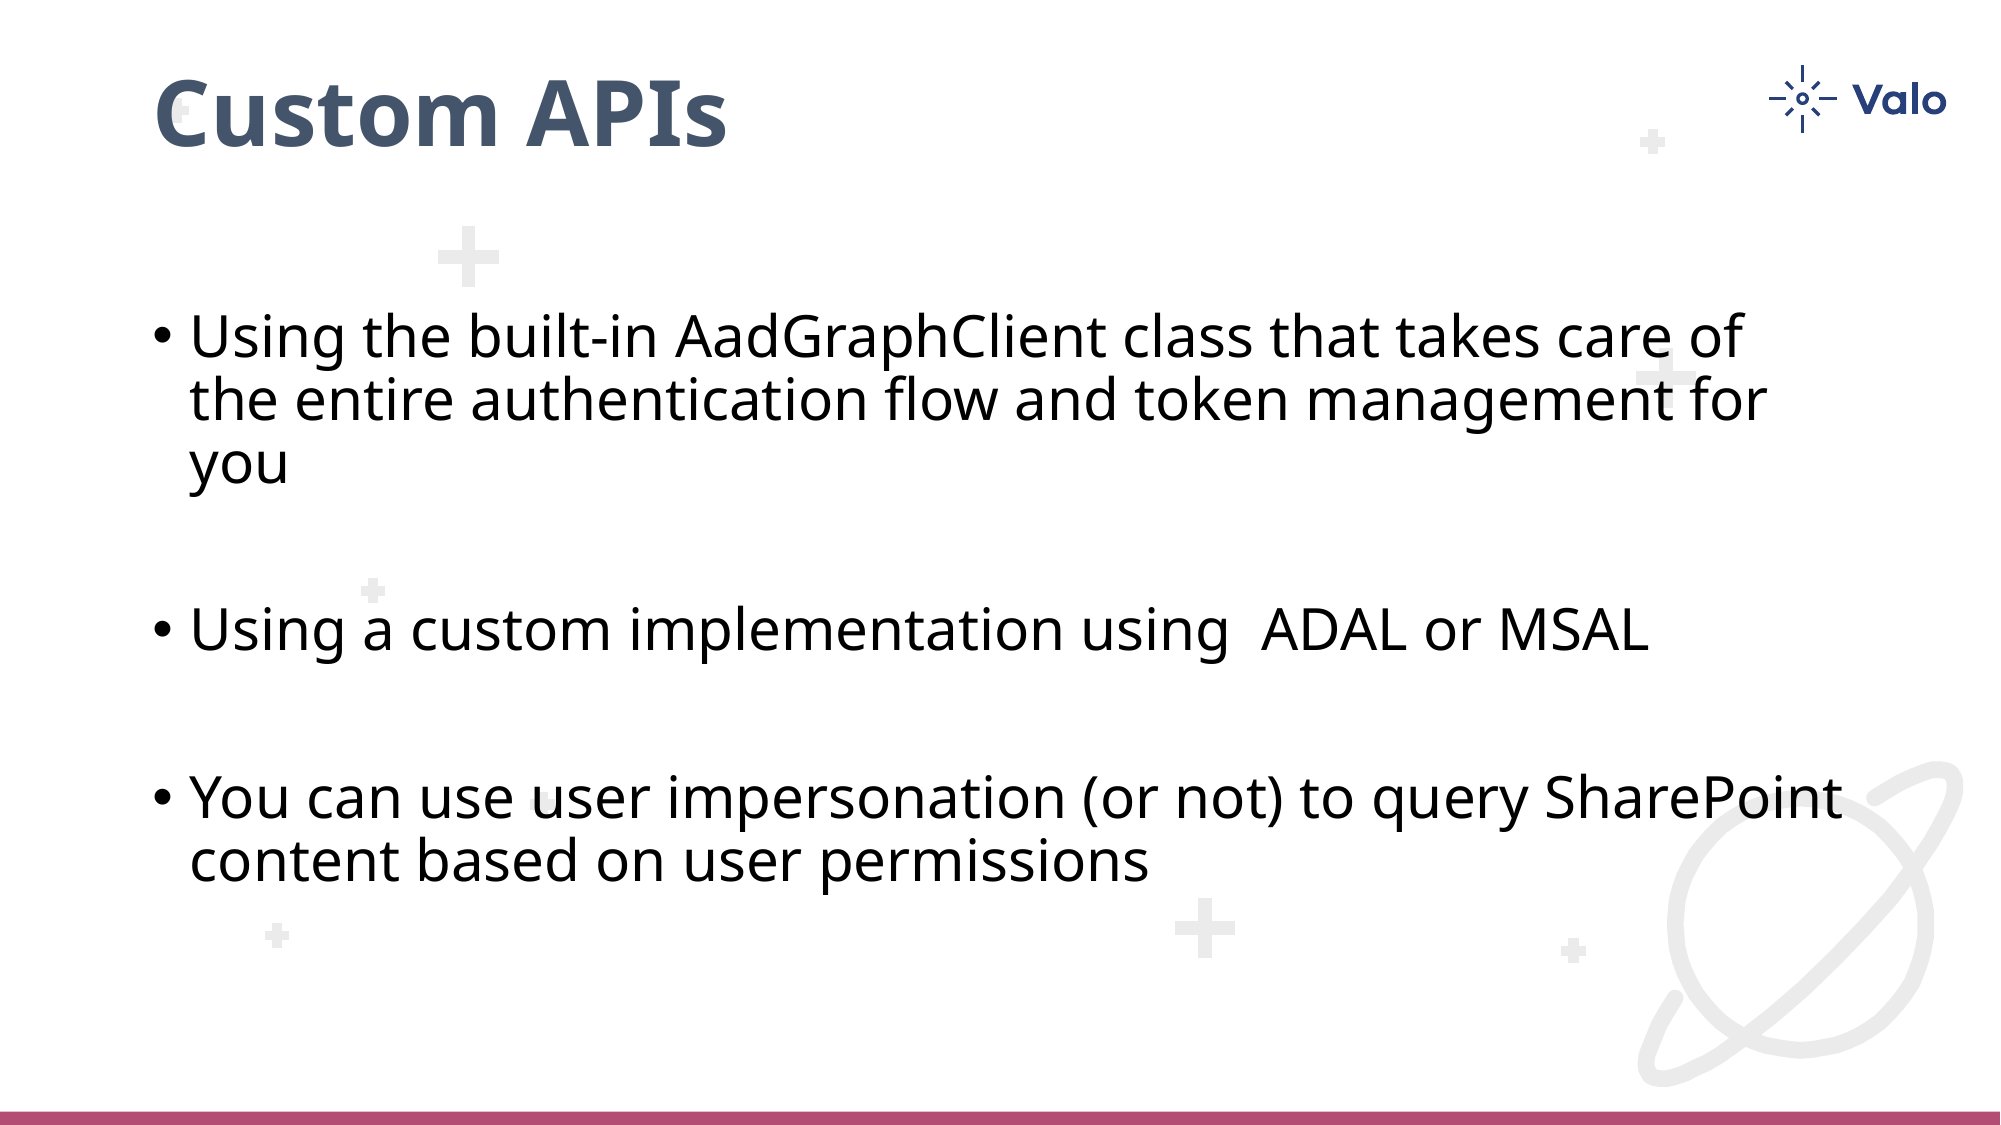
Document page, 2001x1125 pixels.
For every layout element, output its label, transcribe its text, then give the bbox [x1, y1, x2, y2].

list Using the built-in AadGraphClient class that takes care of the entire authentication flow and token management for you Using a custom implementation using ADAL or MSAL You can use user impersonation (or not) to query SharePoint content based on user permissions [137, 299, 1863, 1014]
title Custom APIs [137, 59, 1863, 278]
